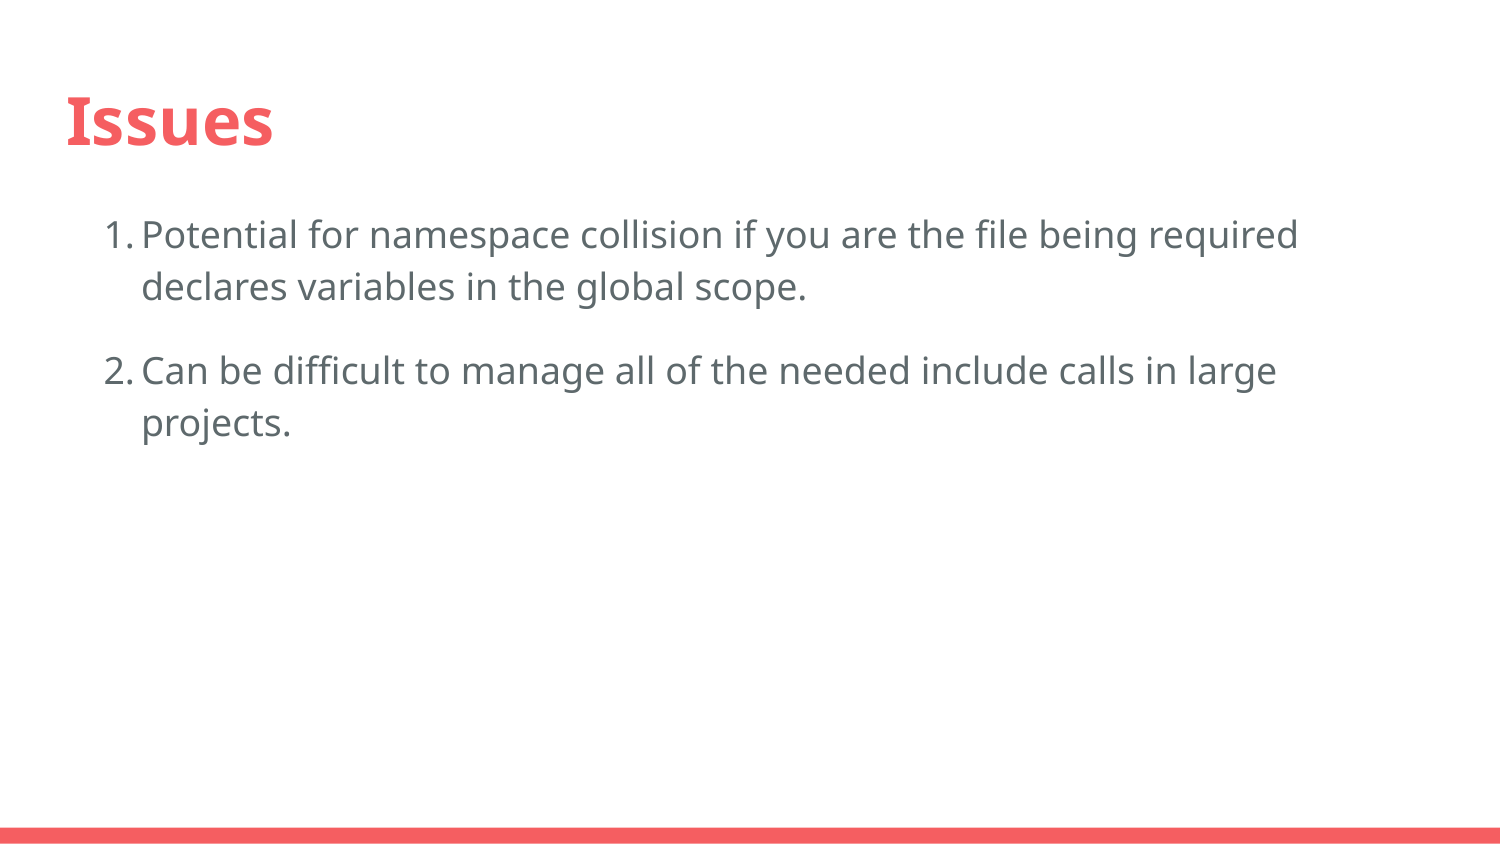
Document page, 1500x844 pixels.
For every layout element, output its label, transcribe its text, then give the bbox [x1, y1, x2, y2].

list Potential for namespace collision if you are the file being required declares variables in the global scope. Can be difficult to manage all of the needed include calls in large projects. [51, 189, 1449, 750]
title Issues [51, 64, 1449, 167]
